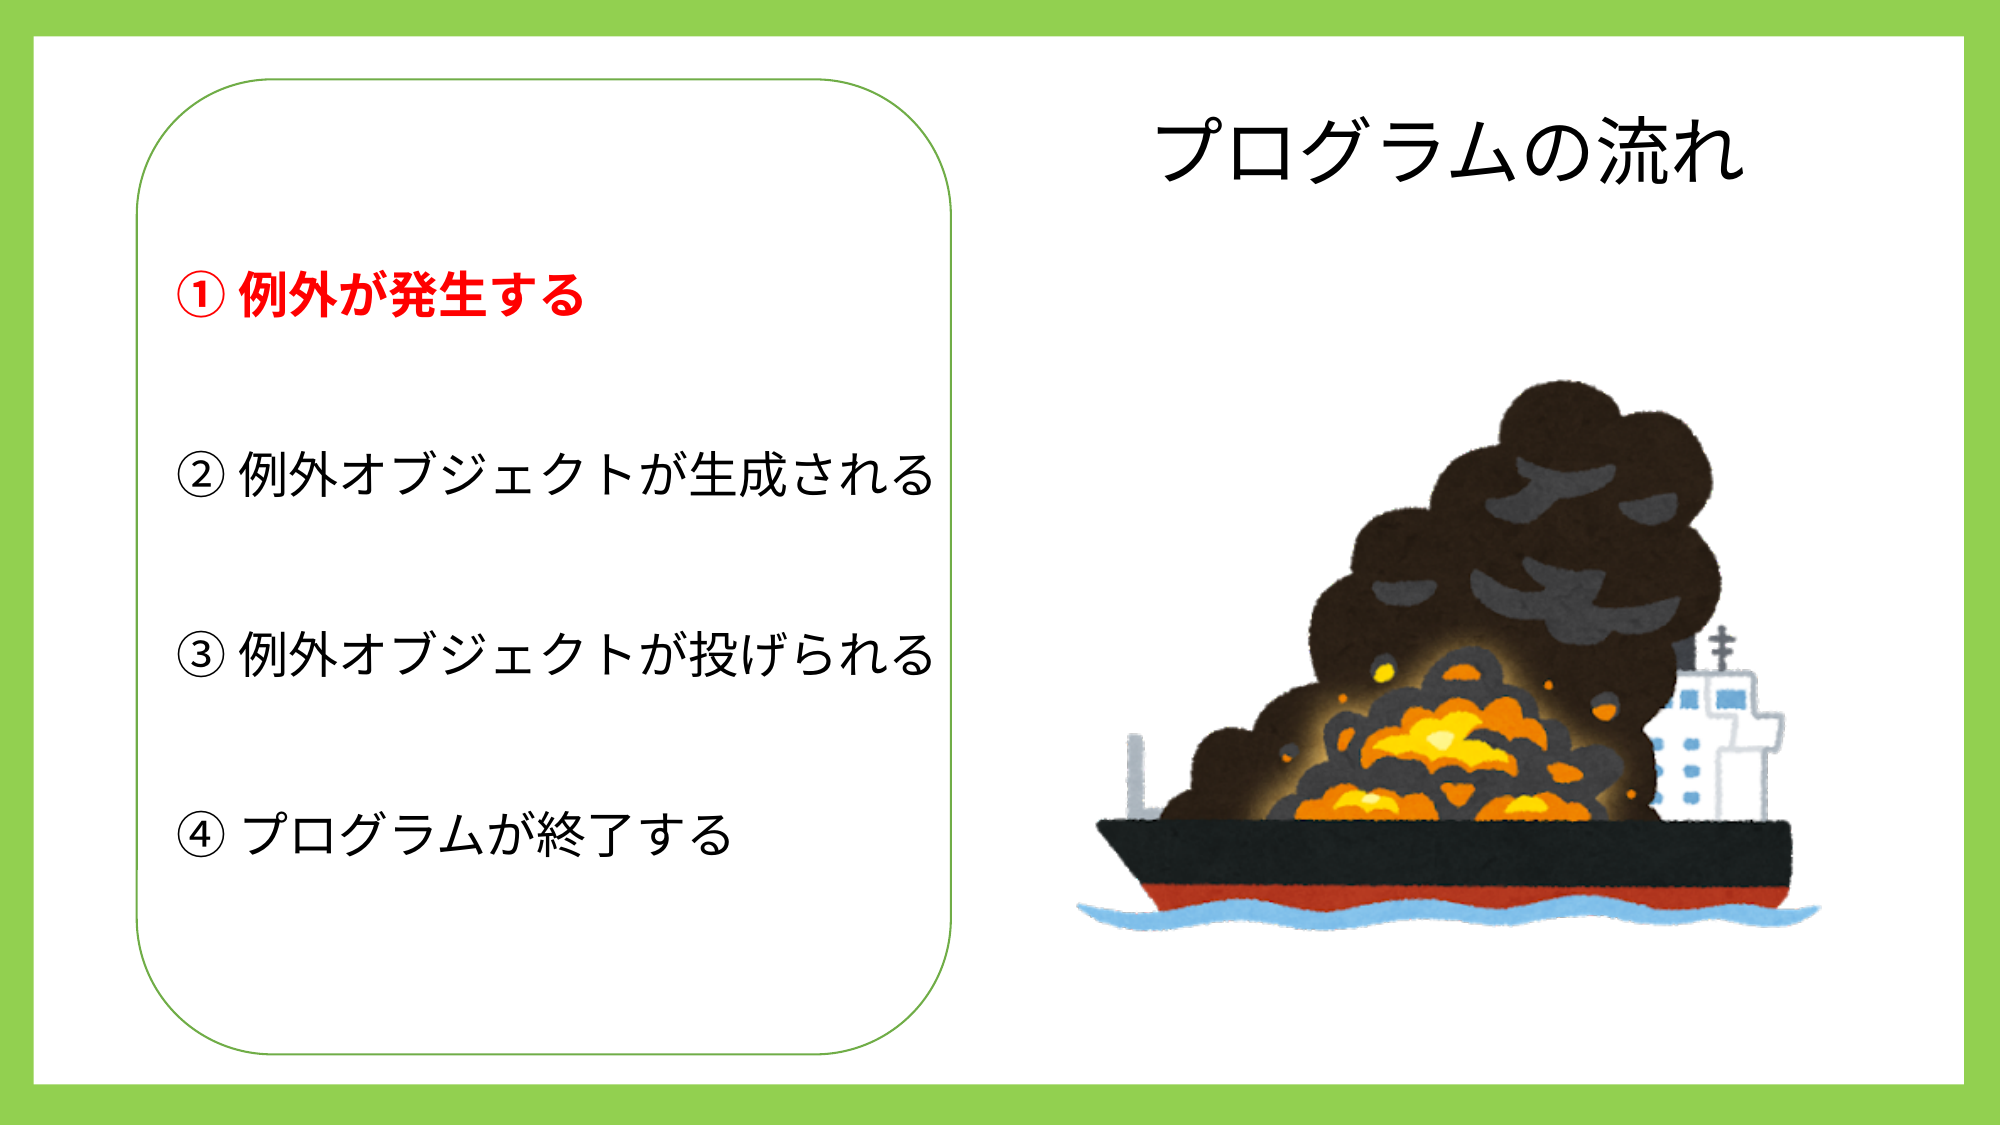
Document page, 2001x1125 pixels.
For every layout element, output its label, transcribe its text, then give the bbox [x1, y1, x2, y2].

text_box [135, 78, 952, 1056]
picture [1067, 358, 1827, 965]
text_box ①例外が発生する ②例外オブジェクトが生成される ③例外オブジェクトが投げられる ④プログラムが終了する [161, 256, 953, 872]
text_box プログラムの流れ [1133, 97, 1761, 202]
